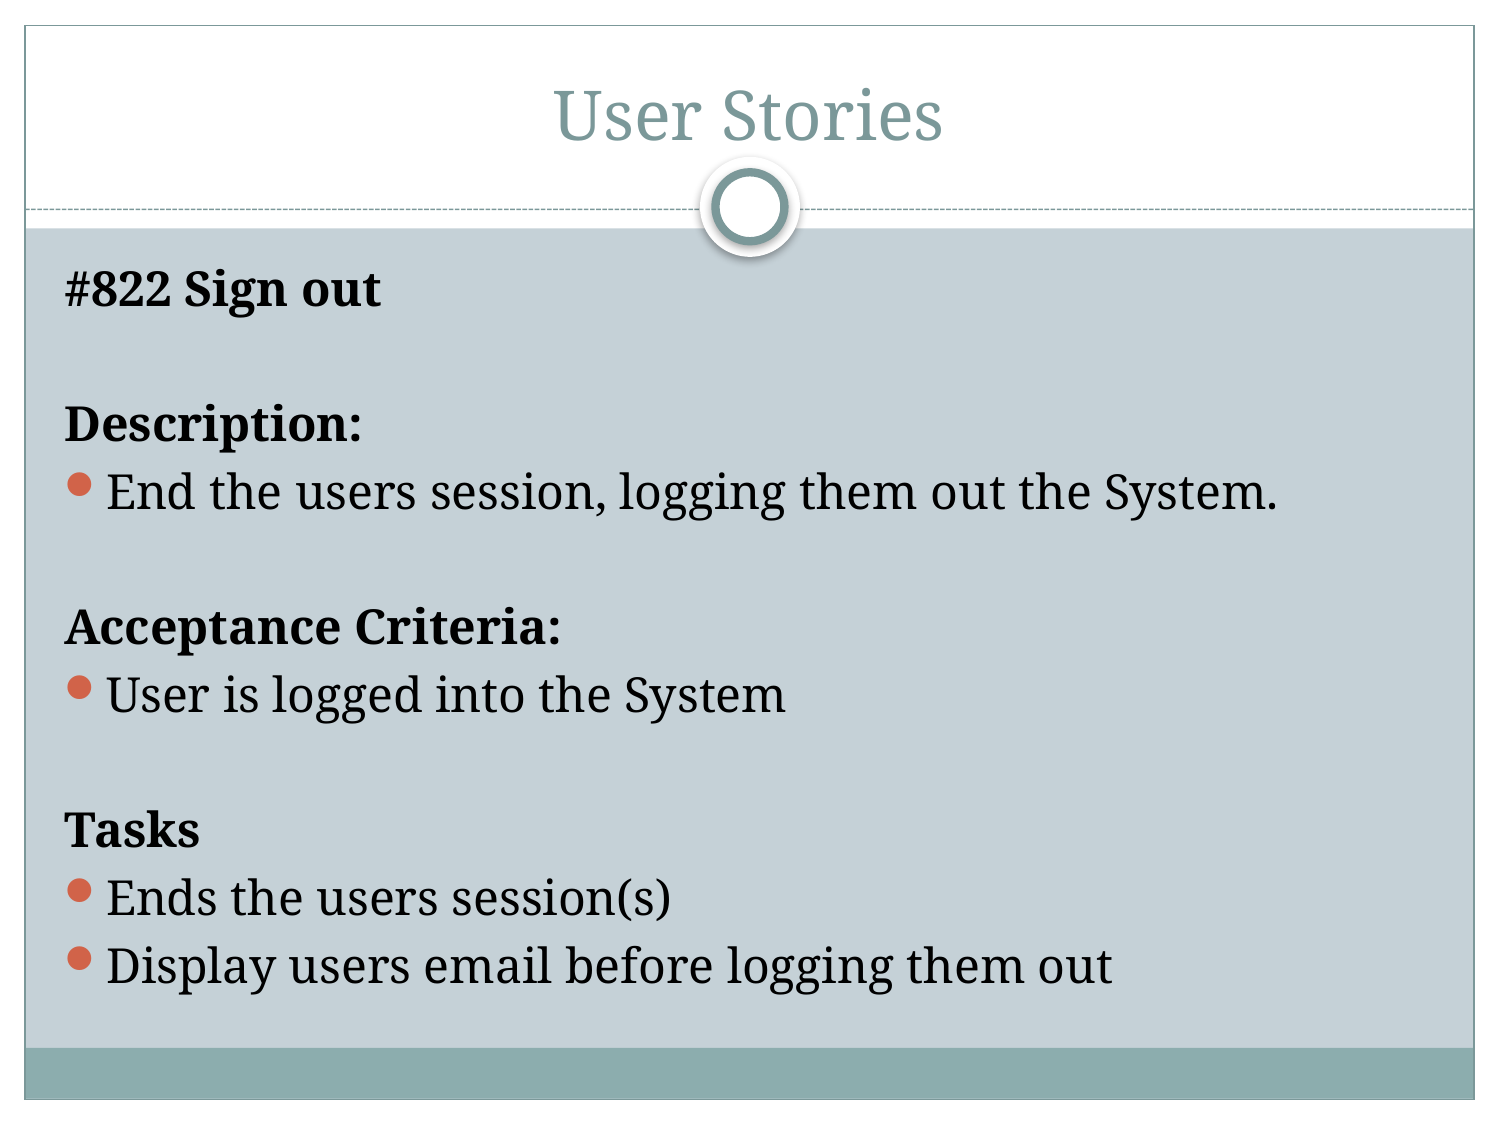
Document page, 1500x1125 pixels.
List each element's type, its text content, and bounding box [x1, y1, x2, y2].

list #822 Sign out Description: End the users session, logging them out the System. Acceptance Criteria: User is logged into the System Tasks Ends the users session(s) Display users email before logging them out [49, 250, 1445, 1001]
title User Stories [49, 37, 1450, 162]
